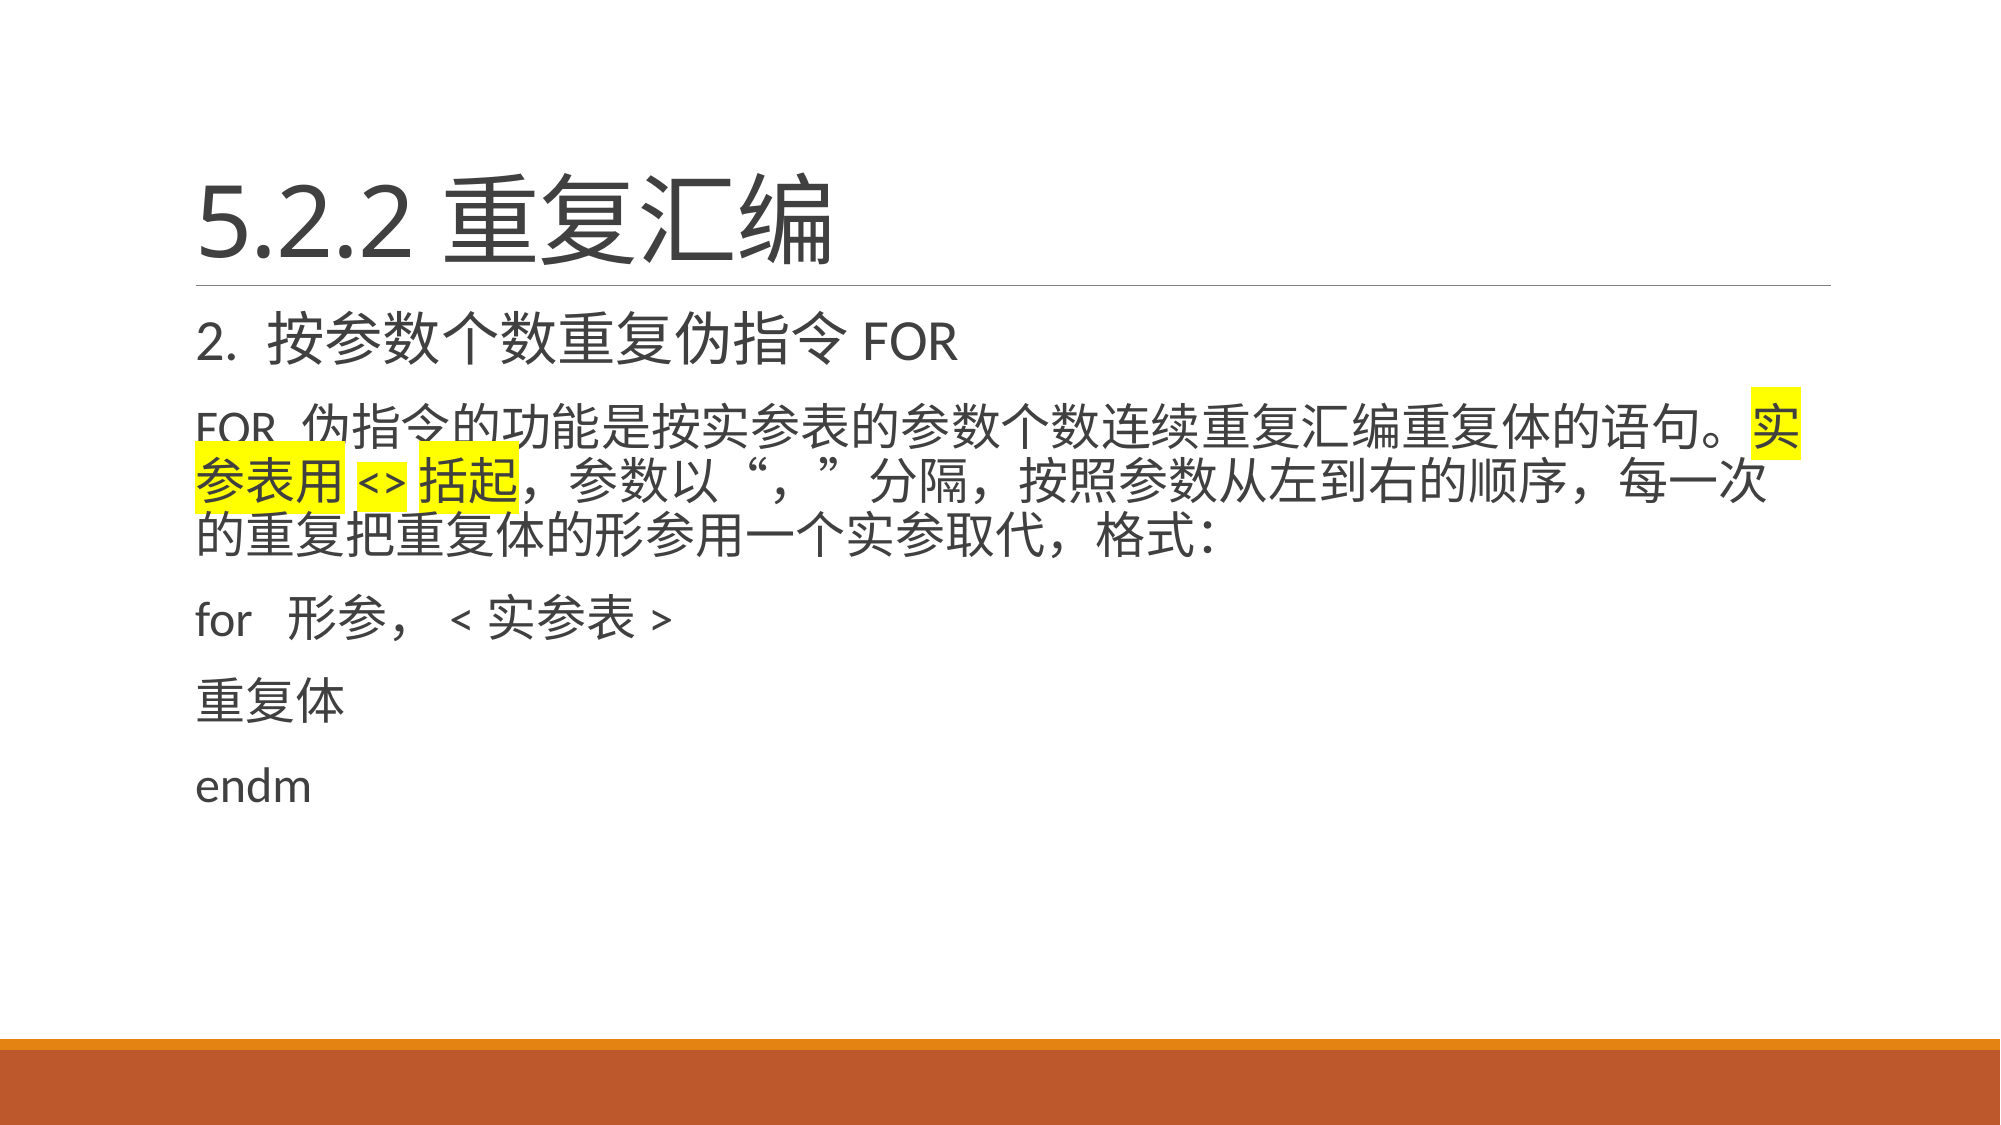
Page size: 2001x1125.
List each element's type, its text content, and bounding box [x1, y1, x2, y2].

list 2. 按参数个数重复伪指令FOR FOR 伪指令的功能是按实参表的参数个数连续重复汇编重复体的语句。实参表用<>括起，参数以“，”分隔，按照参数从左到右的顺序，每一次的重复把重复体的形参用一个实参取代，格式： for 形参，<实参表> 重复体 endm [180, 302, 1811, 963]
title 5.2.2重复汇编 [180, 47, 1830, 285]
